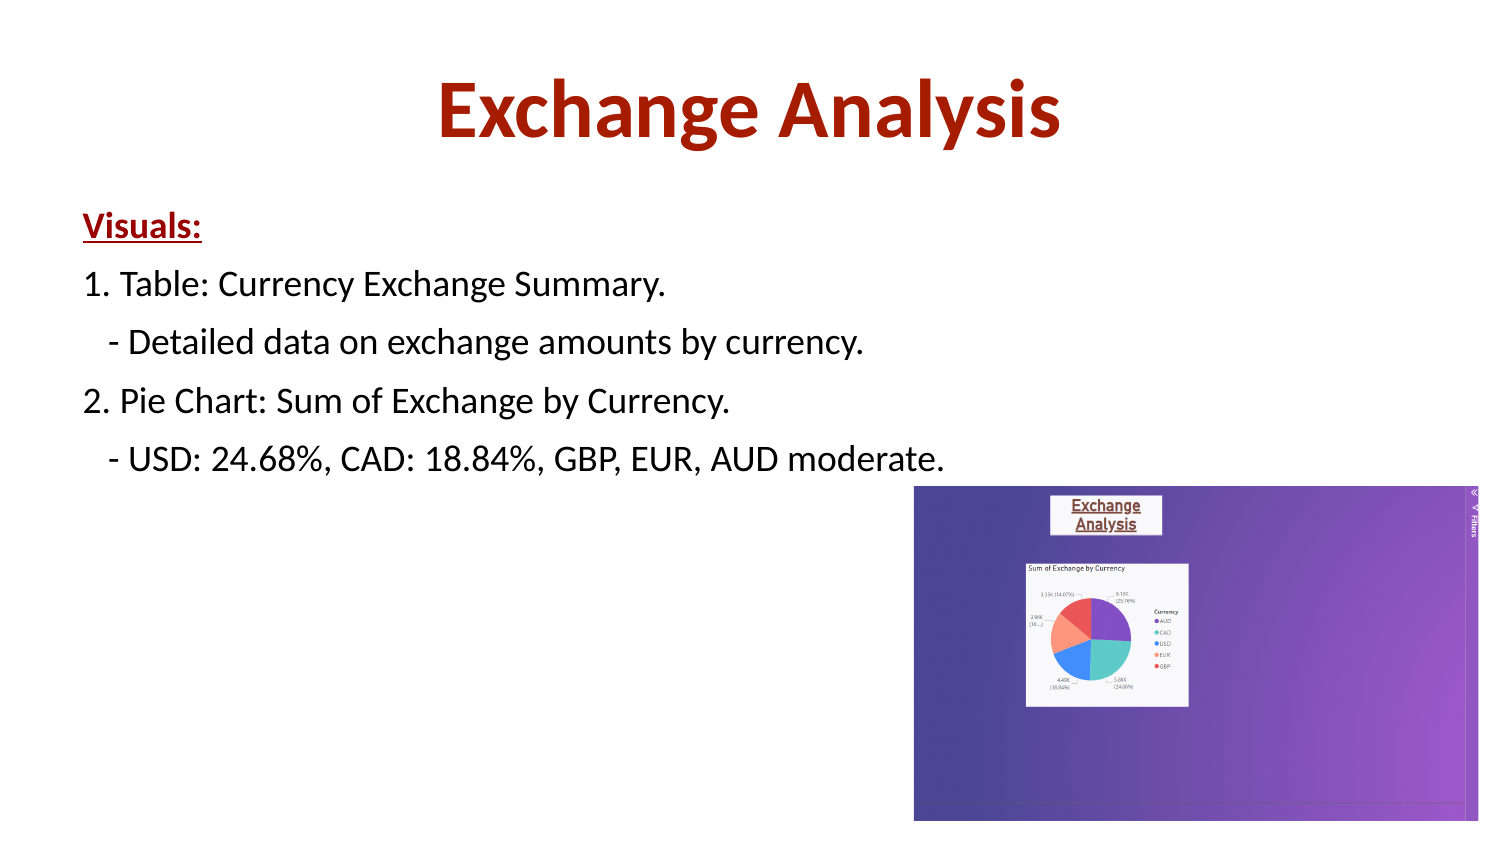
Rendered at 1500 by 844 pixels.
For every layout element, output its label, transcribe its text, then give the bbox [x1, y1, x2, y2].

picture [913, 486, 1479, 821]
title Exchange Analysis [75, 33, 1425, 175]
list Visuals: 1. Table: Currency Exchange Summary. - Detailed data on exchange amounts by currency. 2. Pie Chart: Sum of Exchange by Currency. - USD: 24.68%, CAD: 18.84%, GBP, EUR, AUD moderate. [67, 193, 1418, 751]
